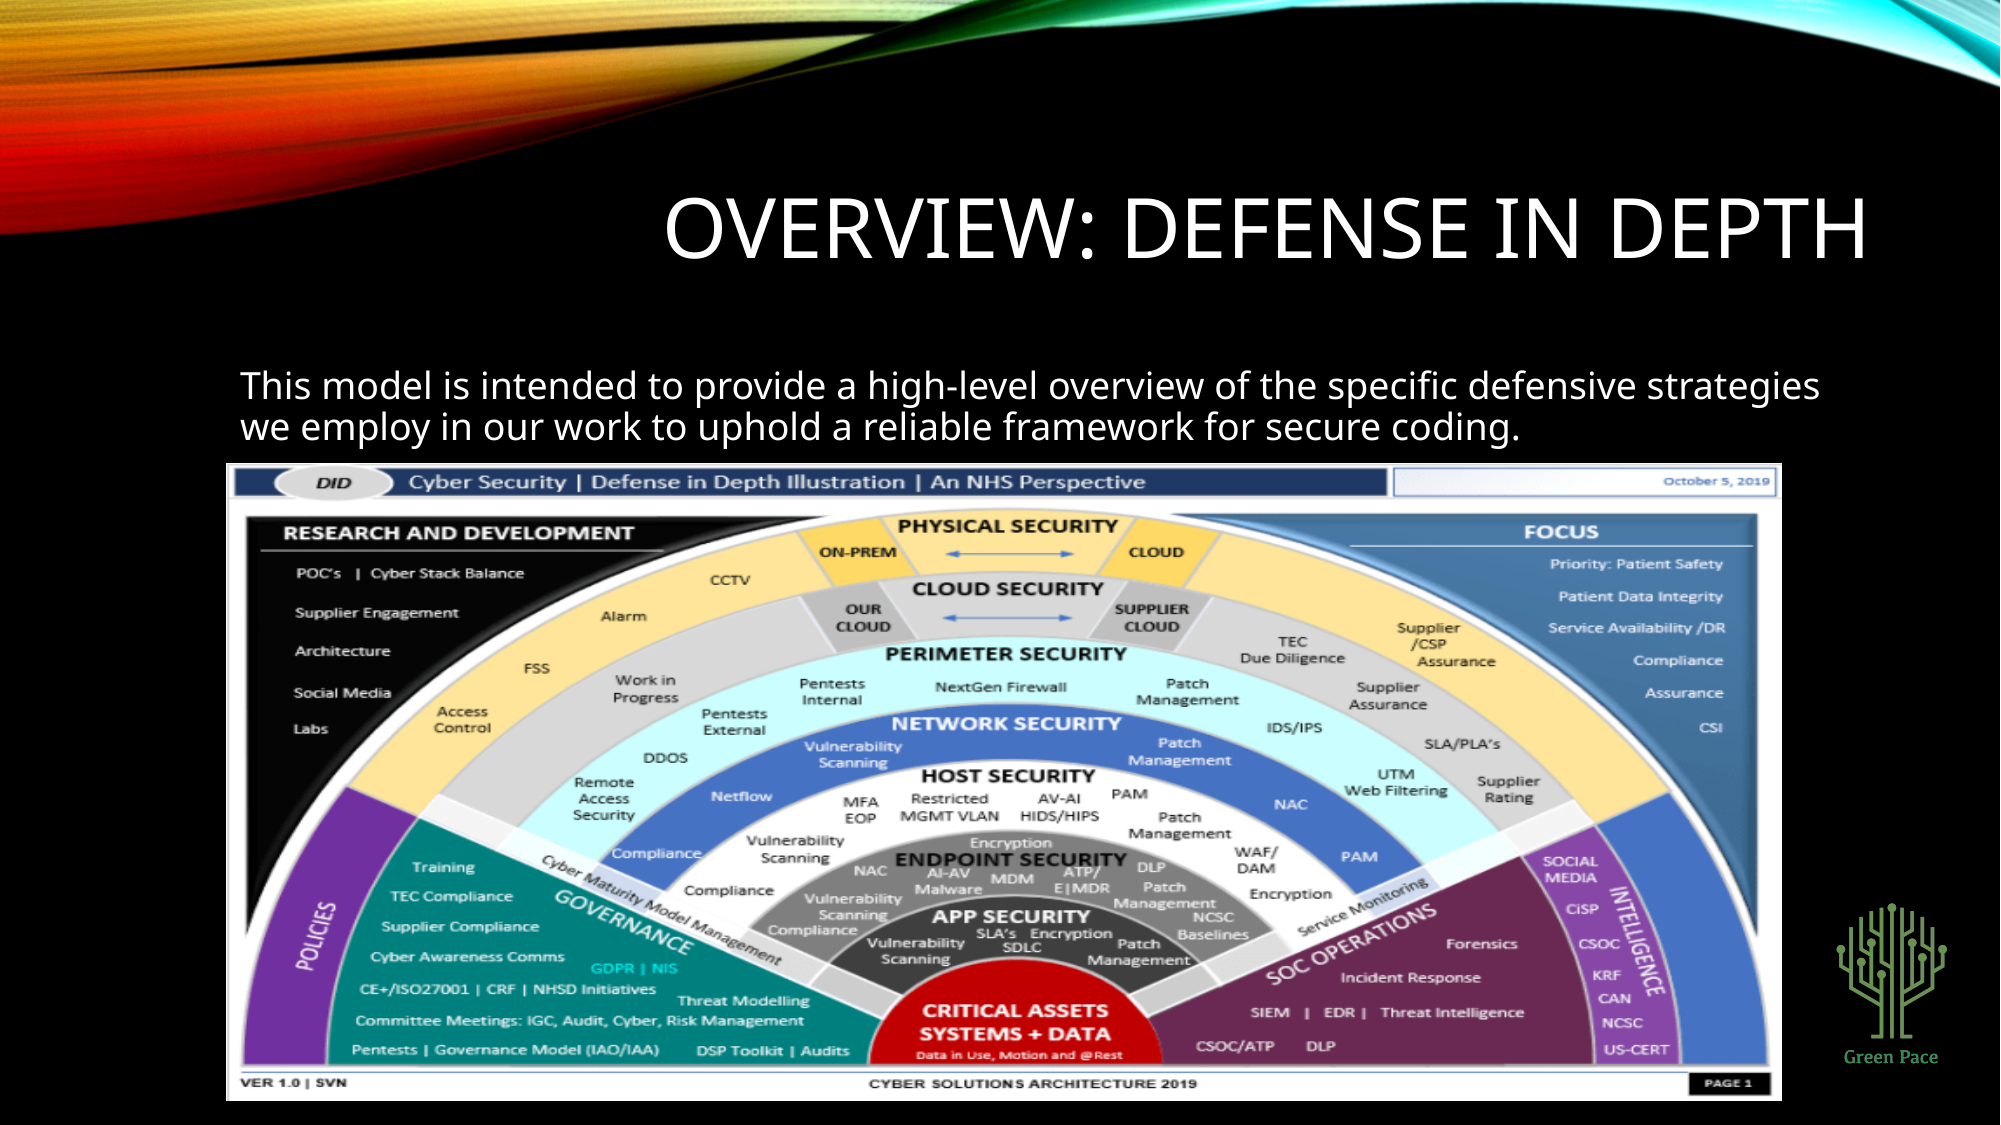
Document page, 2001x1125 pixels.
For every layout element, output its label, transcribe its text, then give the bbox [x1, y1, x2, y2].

picture [225, 463, 1782, 1101]
picture [1817, 892, 1964, 1082]
picture [0, 0, 2000, 237]
list This model is intended to provide a high-level overview of the specific defensive strategies we employ in our work to uphold a reliable framework for secure coding. [112, 360, 1888, 1021]
title OVERVIEW: DEFENSE IN DEPTH [474, 125, 1888, 338]
